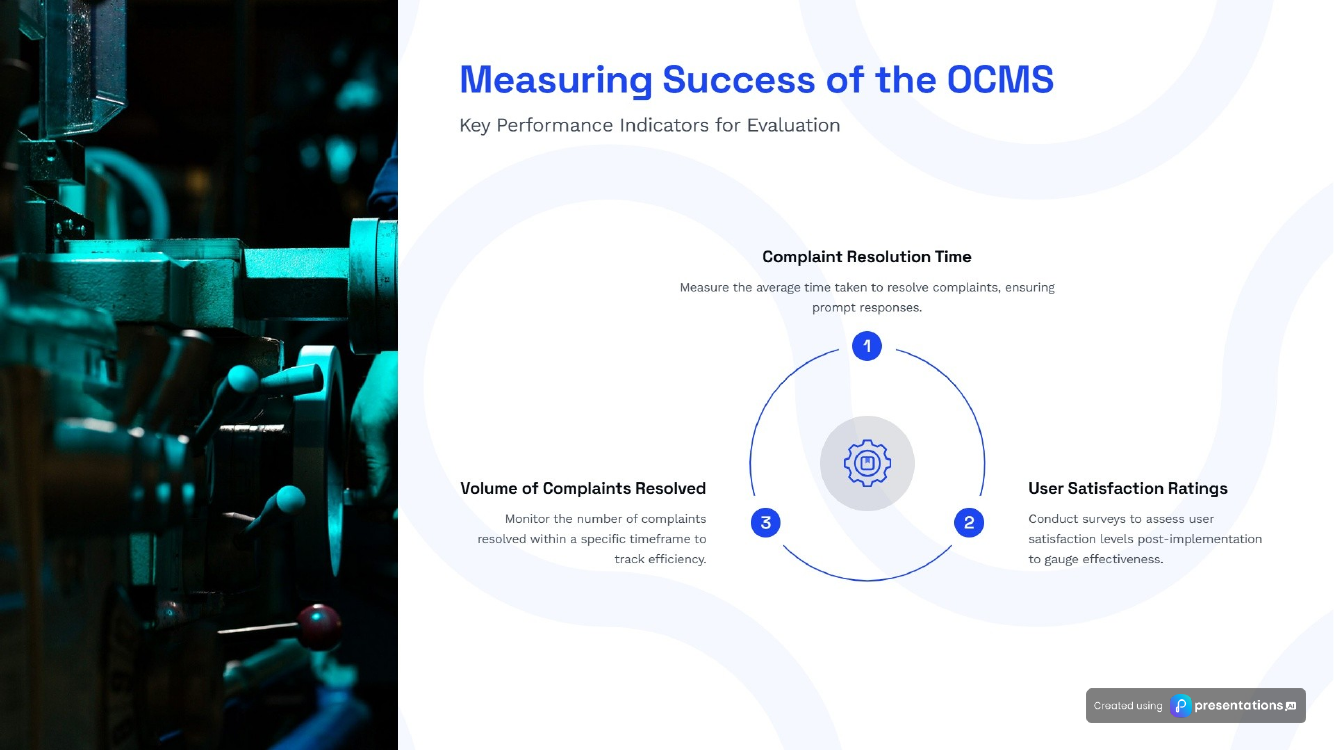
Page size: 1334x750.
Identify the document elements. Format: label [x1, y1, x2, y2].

text_box [0, 0, 1334, 750]
